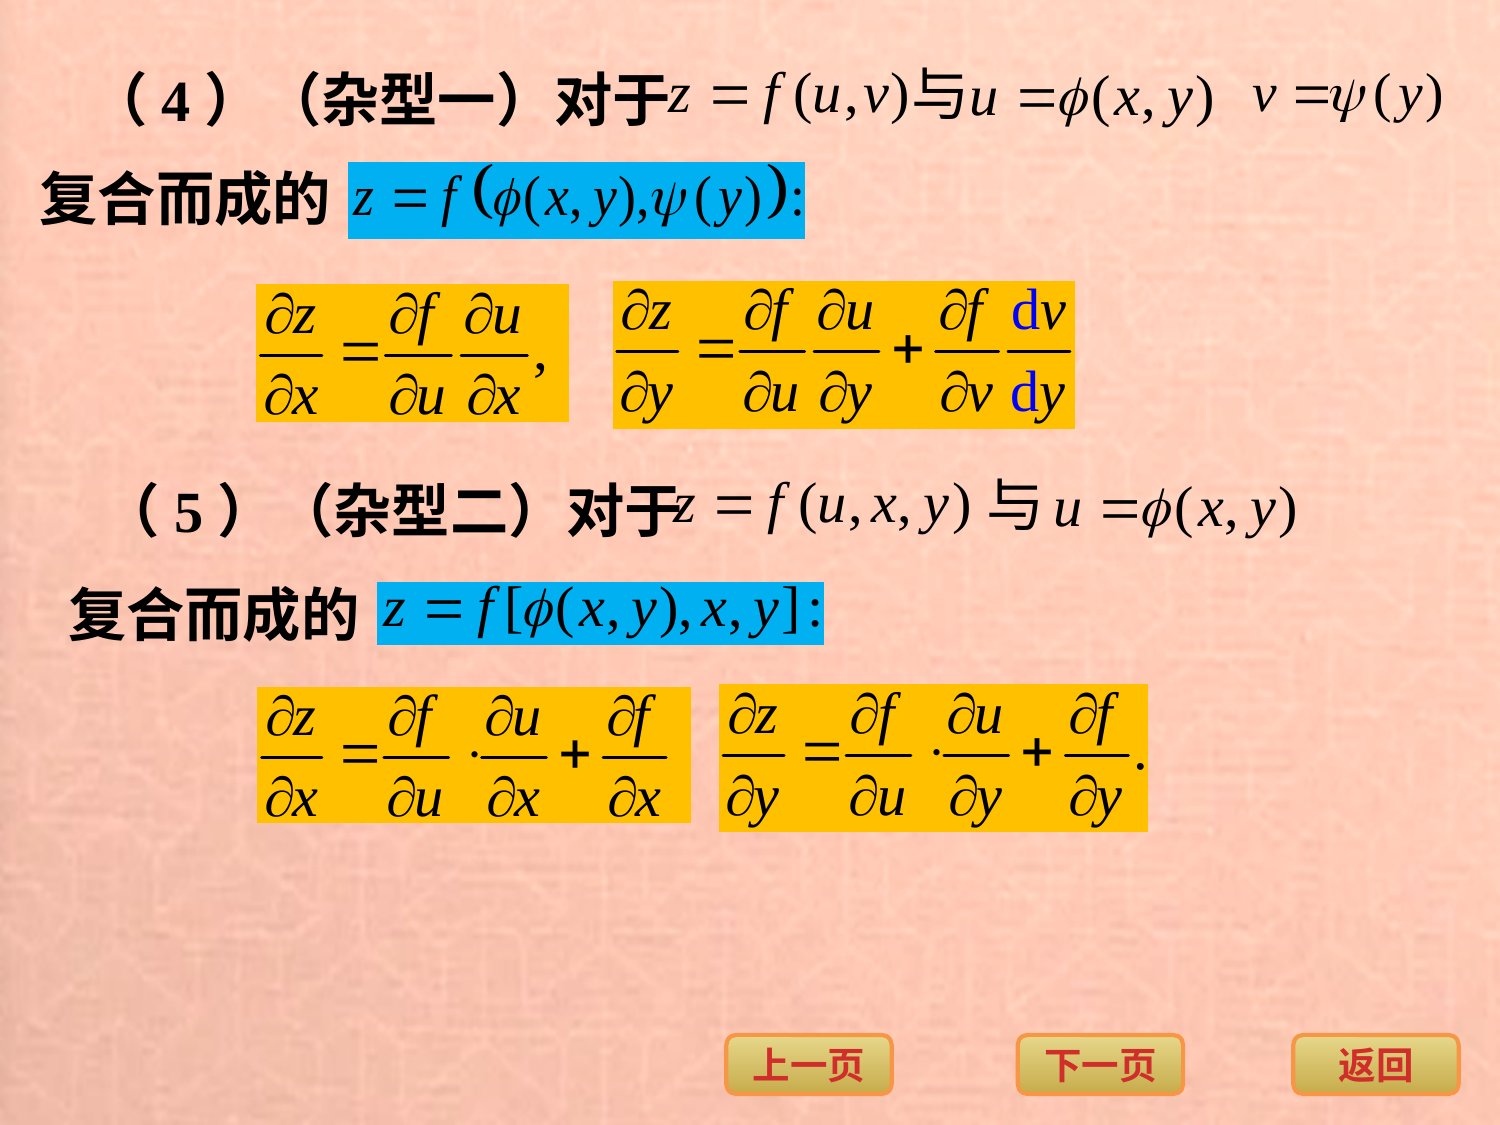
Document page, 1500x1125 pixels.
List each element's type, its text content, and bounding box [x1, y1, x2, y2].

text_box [612, 280, 1076, 429]
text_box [1249, 68, 1449, 130]
picture [0, 0, 1500, 1125]
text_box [910, 63, 1233, 134]
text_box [667, 477, 976, 542]
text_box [257, 686, 691, 824]
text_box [985, 474, 1302, 545]
text_box （4）（杂型一）对于 [74, 55, 686, 141]
text_box （5）（杂型二）对于 [87, 466, 699, 552]
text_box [255, 284, 570, 422]
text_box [718, 684, 1149, 833]
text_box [662, 66, 914, 131]
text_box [376, 581, 825, 646]
text_box 复合而成的 [24, 154, 346, 240]
text_box 复合而成的 [53, 570, 375, 656]
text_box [348, 162, 806, 240]
